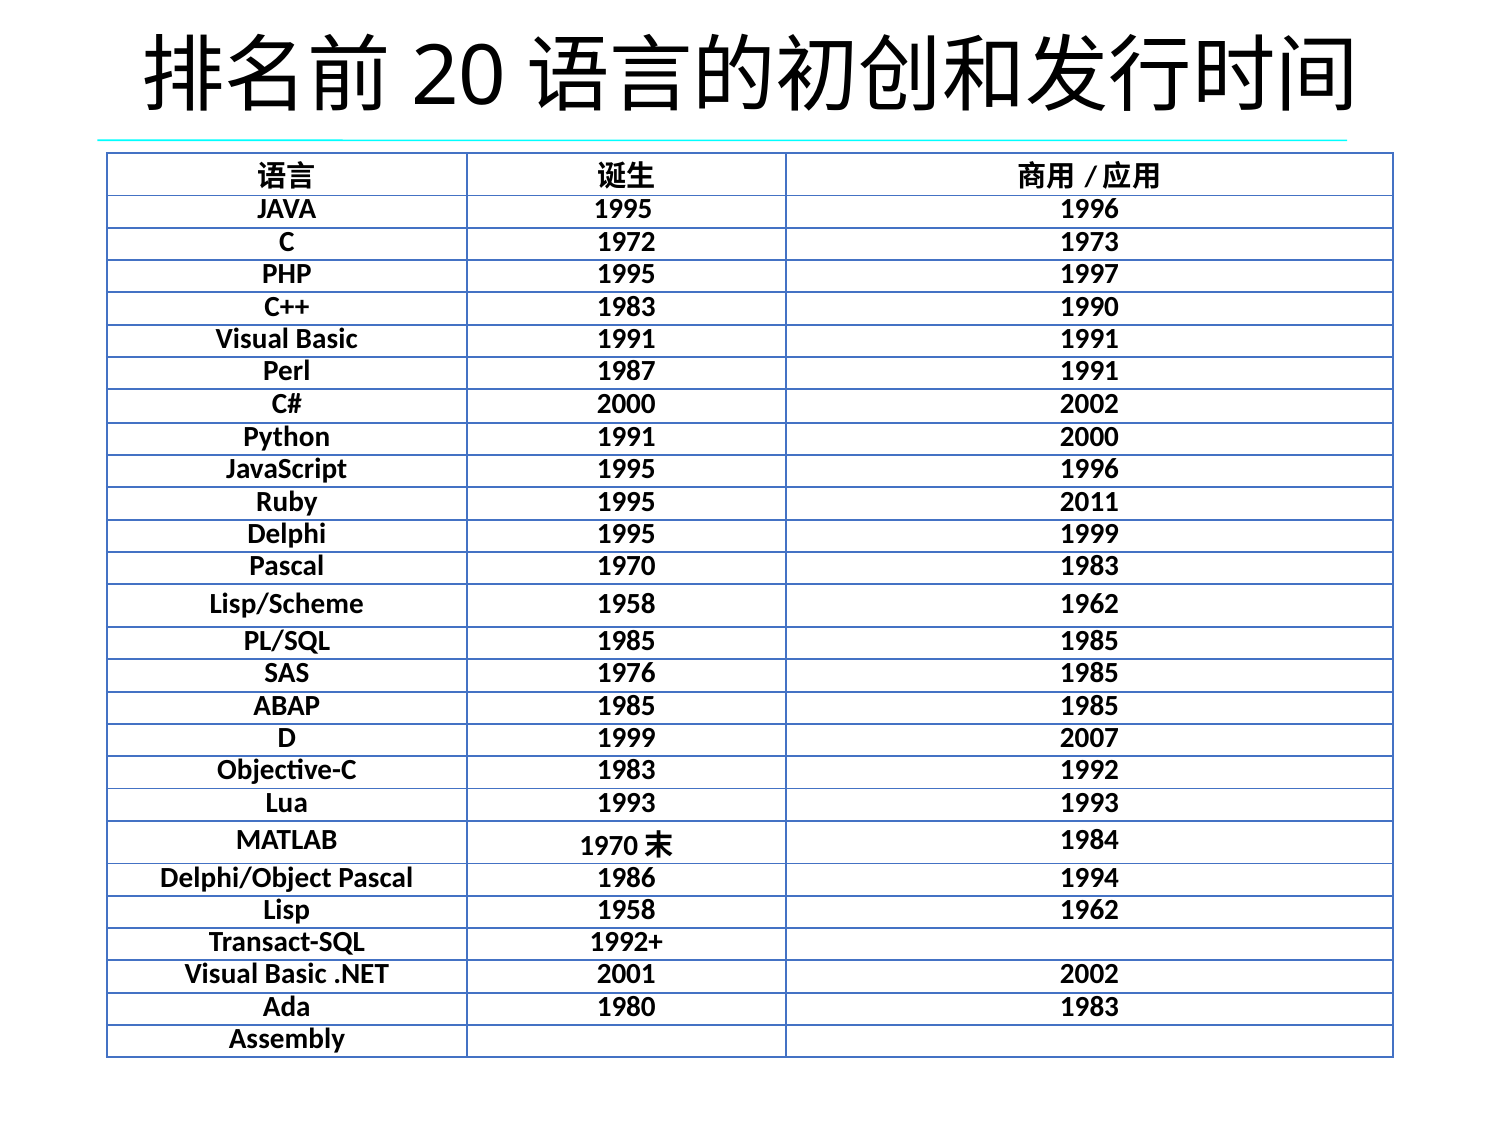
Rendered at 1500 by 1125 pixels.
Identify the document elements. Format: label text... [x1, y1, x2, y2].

table_cell Ada [108, 994, 466, 1024]
table_cell 2000 [787, 424, 1392, 454]
table_cell ABAP [108, 693, 466, 723]
table_cell 1996 [787, 196, 1392, 227]
table_cell 1983 [468, 757, 785, 788]
table_cell 1983 [787, 553, 1392, 583]
table_cell PL/SQL [108, 628, 466, 658]
table_cell 1986 [468, 864, 785, 895]
table_cell 1985 [787, 628, 1392, 658]
table_cell Visual Basic .NET [108, 961, 466, 992]
table_cell Perl [108, 358, 466, 388]
table_cell Assembly [108, 1026, 466, 1056]
table_cell 2002 [787, 390, 1392, 422]
table_cell Lua [108, 789, 466, 820]
table_cell 1993 [787, 789, 1392, 820]
table_cell 1997 [787, 261, 1392, 291]
table_cell MATLAB [108, 822, 466, 863]
table_cell Lisp [108, 897, 466, 927]
table_cell D [108, 725, 466, 755]
table_cell 1991 [468, 326, 785, 356]
table_cell C++ [108, 293, 466, 324]
table_cell 1985 [787, 693, 1392, 723]
table_cell Pascal [108, 553, 466, 583]
table_cell [468, 1026, 785, 1056]
table_cell 1991 [787, 358, 1392, 388]
table_cell SAS [108, 660, 466, 691]
table_cell 1970末 [468, 822, 785, 863]
table_cell 1984 [787, 822, 1392, 863]
table_cell 1992+ [468, 929, 785, 959]
table_cell 1985 [468, 693, 785, 723]
table_cell Ruby [108, 488, 466, 519]
table_cell [787, 1026, 1392, 1056]
table_cell 1992 [787, 757, 1392, 788]
table_cell 2007 [787, 725, 1392, 755]
table_cell 1970 [468, 553, 785, 583]
table_cell 1985 [468, 628, 785, 658]
table_cell 1991 [787, 326, 1392, 356]
table_header 商用/应用 [787, 154, 1392, 195]
table_cell 1980 [468, 994, 785, 1024]
table_cell Visual Basic [108, 326, 466, 356]
table_cell [787, 929, 1392, 959]
table_cell 1995 [468, 488, 785, 519]
table_cell Python [108, 424, 466, 454]
table_cell 2000 [468, 390, 785, 422]
table_cell 1995 [468, 196, 785, 227]
table_cell 1958 [468, 897, 785, 927]
table_cell JAVA [108, 196, 466, 227]
table_cell 1991 [468, 424, 785, 454]
table_cell 1990 [787, 293, 1392, 324]
table_cell Lisp/Scheme [108, 585, 466, 626]
table_cell C [108, 229, 466, 259]
table_cell 2011 [787, 488, 1392, 519]
table_cell Transact-SQL [108, 929, 466, 959]
table_cell Objective-C [108, 757, 466, 788]
table_cell 1995 [468, 456, 785, 486]
table_cell 1999 [787, 521, 1392, 551]
table_header 诞生 [468, 154, 785, 195]
table_cell 1962 [787, 585, 1392, 626]
table_header 语言 [108, 154, 466, 195]
table_cell Delphi [108, 521, 466, 551]
table_cell JavaScript [108, 456, 466, 486]
table_cell 1994 [787, 864, 1392, 895]
table_cell C# [108, 390, 466, 422]
table_cell 1993 [468, 789, 785, 820]
table_cell 2001 [468, 961, 785, 992]
table_cell 1999 [468, 725, 785, 755]
table_cell 1996 [787, 456, 1392, 486]
table_cell 1983 [787, 994, 1392, 1024]
table_cell 1972 [468, 229, 785, 259]
table_cell 1995 [468, 521, 785, 551]
table_cell Delphi/Object Pascal [108, 864, 466, 895]
table_cell 1985 [787, 660, 1392, 691]
title 排名前20语言的初创和发行时间 [0, 13, 1500, 143]
table_cell 1958 [468, 585, 785, 626]
table_cell 1973 [787, 229, 1392, 259]
table_cell PHP [108, 261, 466, 291]
table_cell 2002 [787, 961, 1392, 992]
table_cell 1995 [468, 261, 785, 291]
table_cell 1962 [787, 897, 1392, 927]
table_cell 1987 [468, 358, 785, 388]
table_cell 1983 [468, 293, 785, 324]
table_cell 1976 [468, 660, 785, 691]
